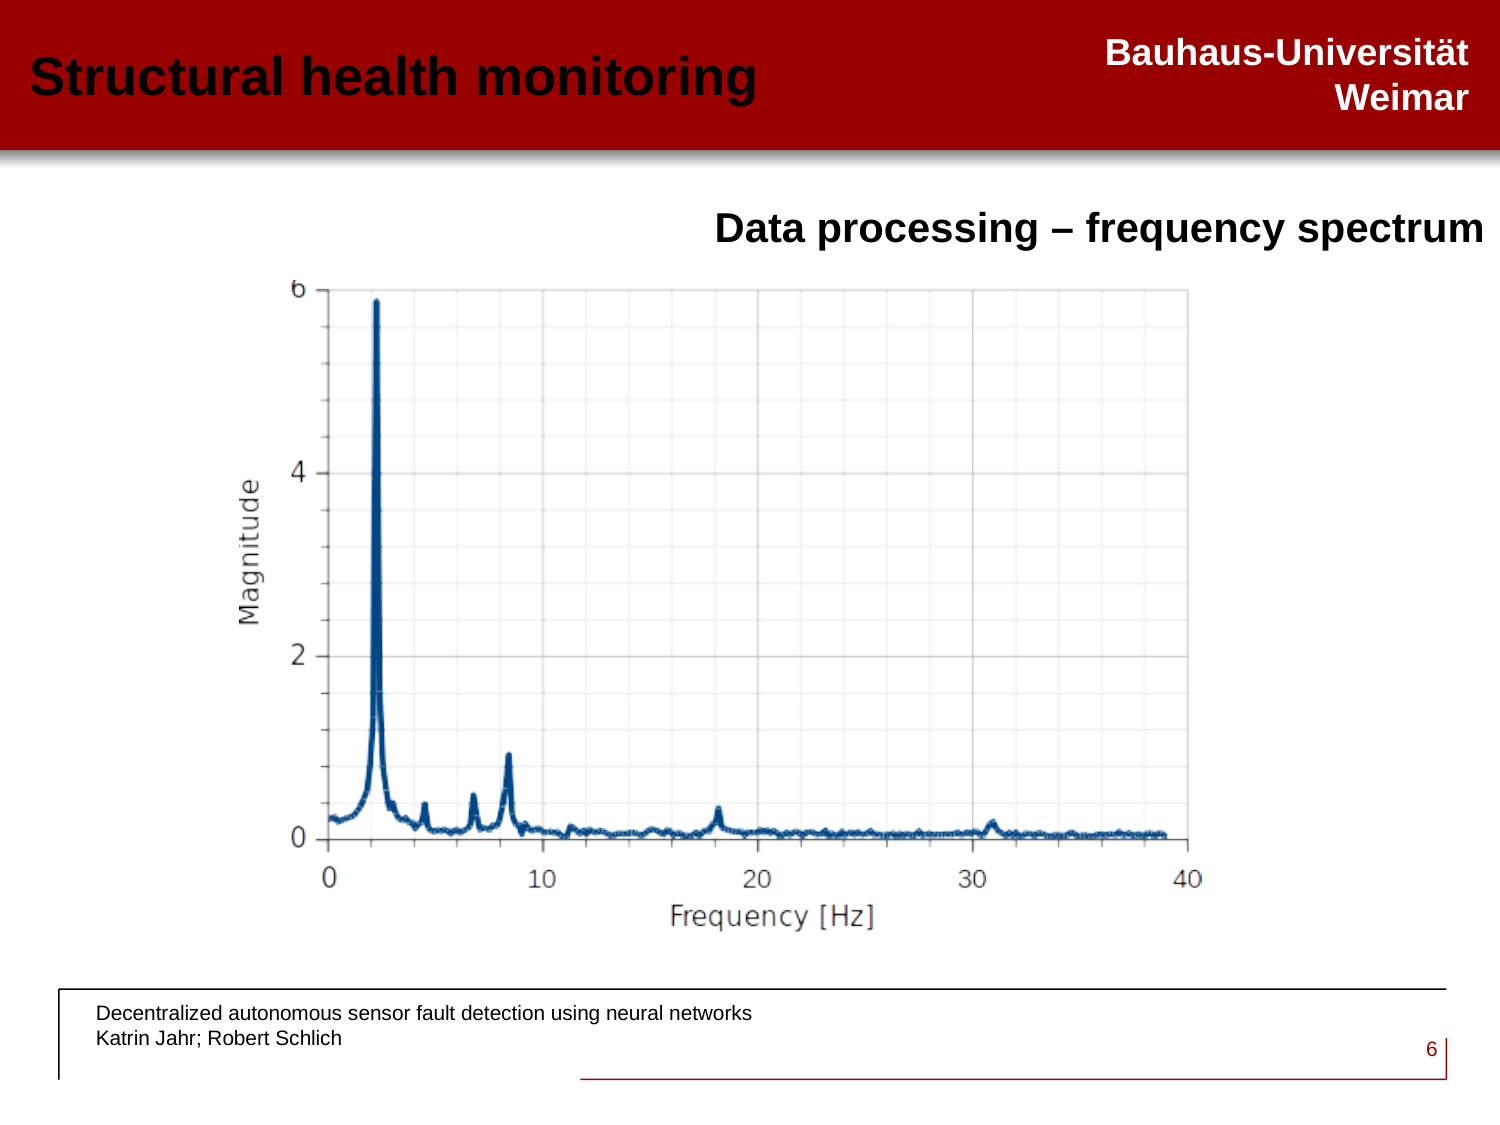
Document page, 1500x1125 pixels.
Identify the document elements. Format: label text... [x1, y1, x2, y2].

text_box Data processing – frequency spectrum [57, 193, 1500, 256]
text_box Structural health monitoring [29, 0, 1103, 153]
picture [239, 280, 1202, 934]
